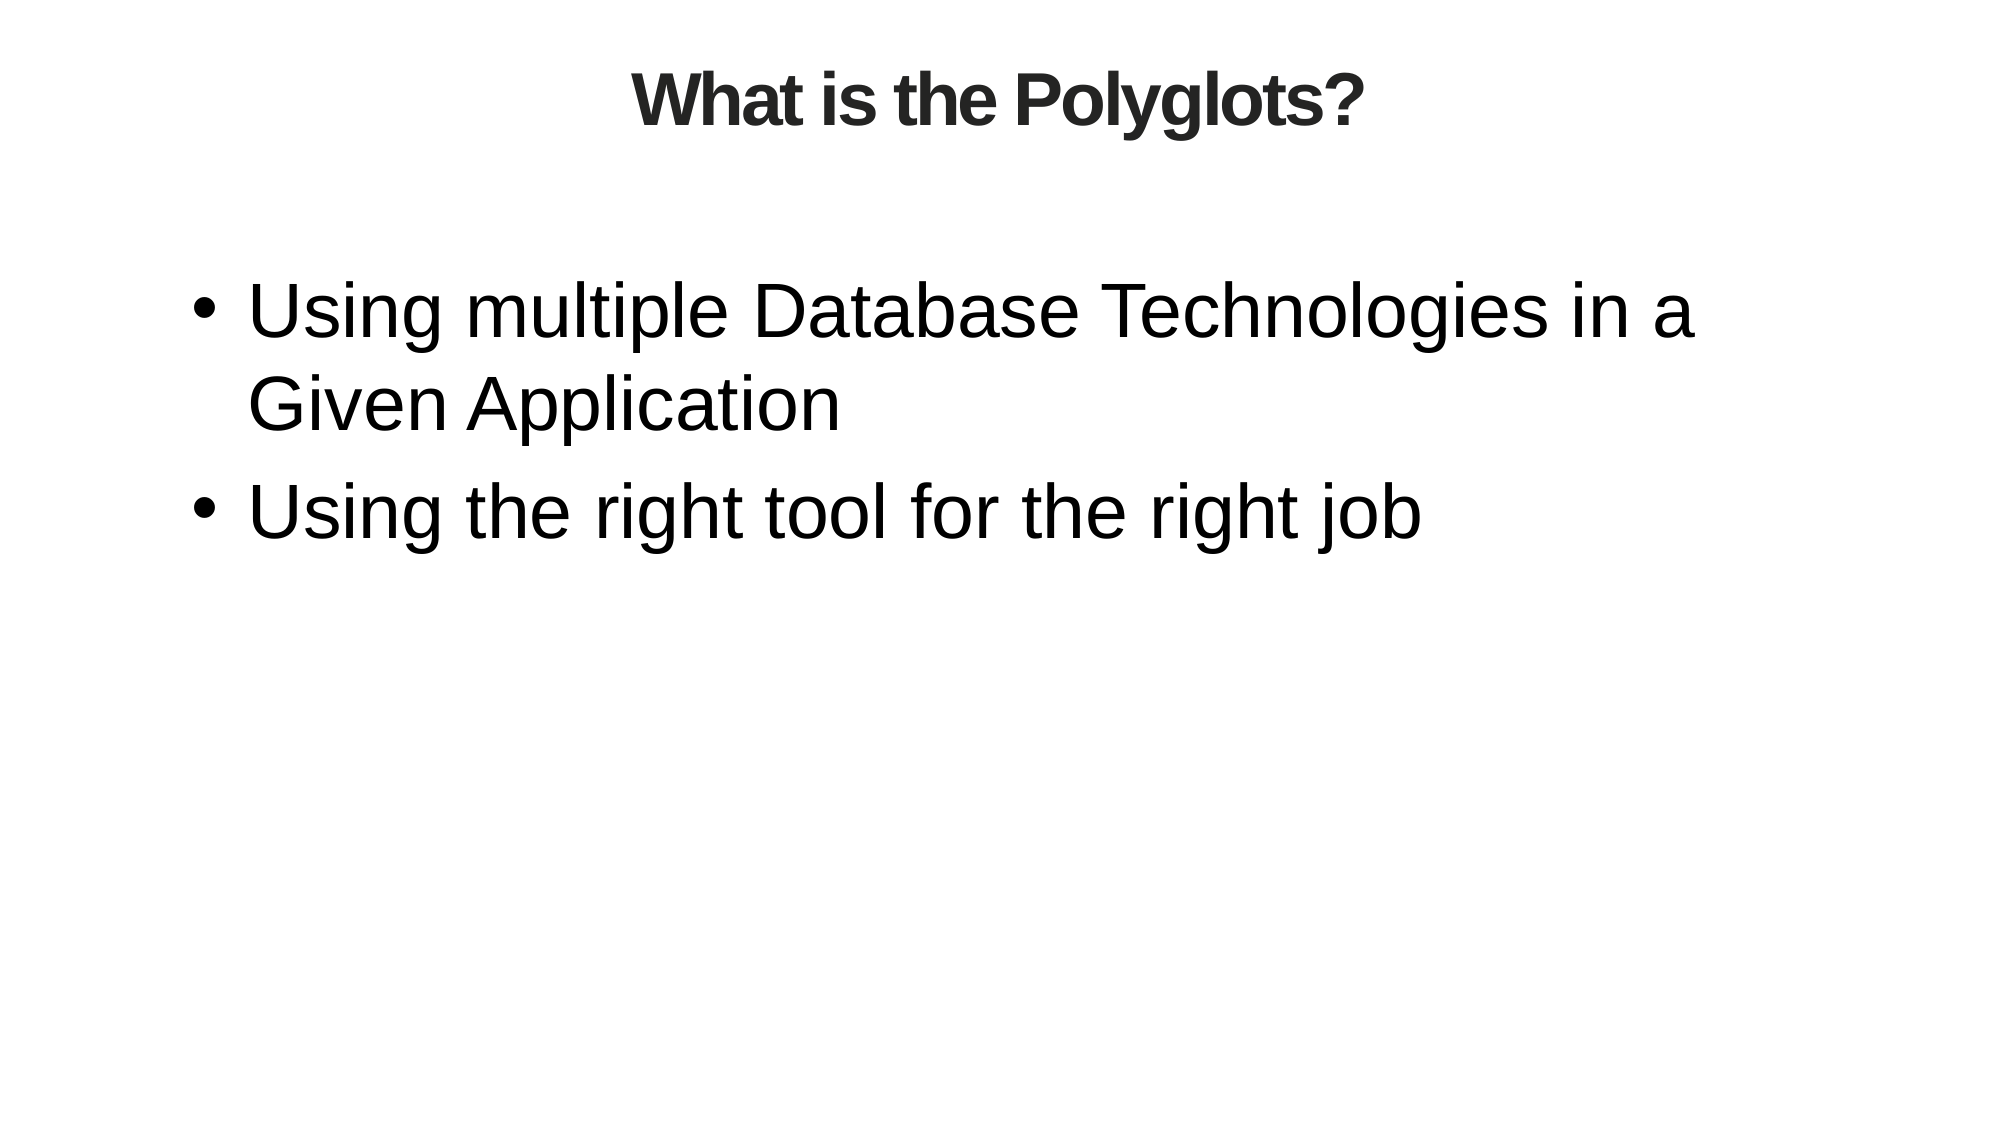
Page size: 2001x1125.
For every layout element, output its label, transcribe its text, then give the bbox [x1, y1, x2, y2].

list Using multiple Database Technologies in a Given Application Using the right tool for the right job [176, 253, 1869, 996]
title What is the Polyglots? [99, 1, 1900, 190]
